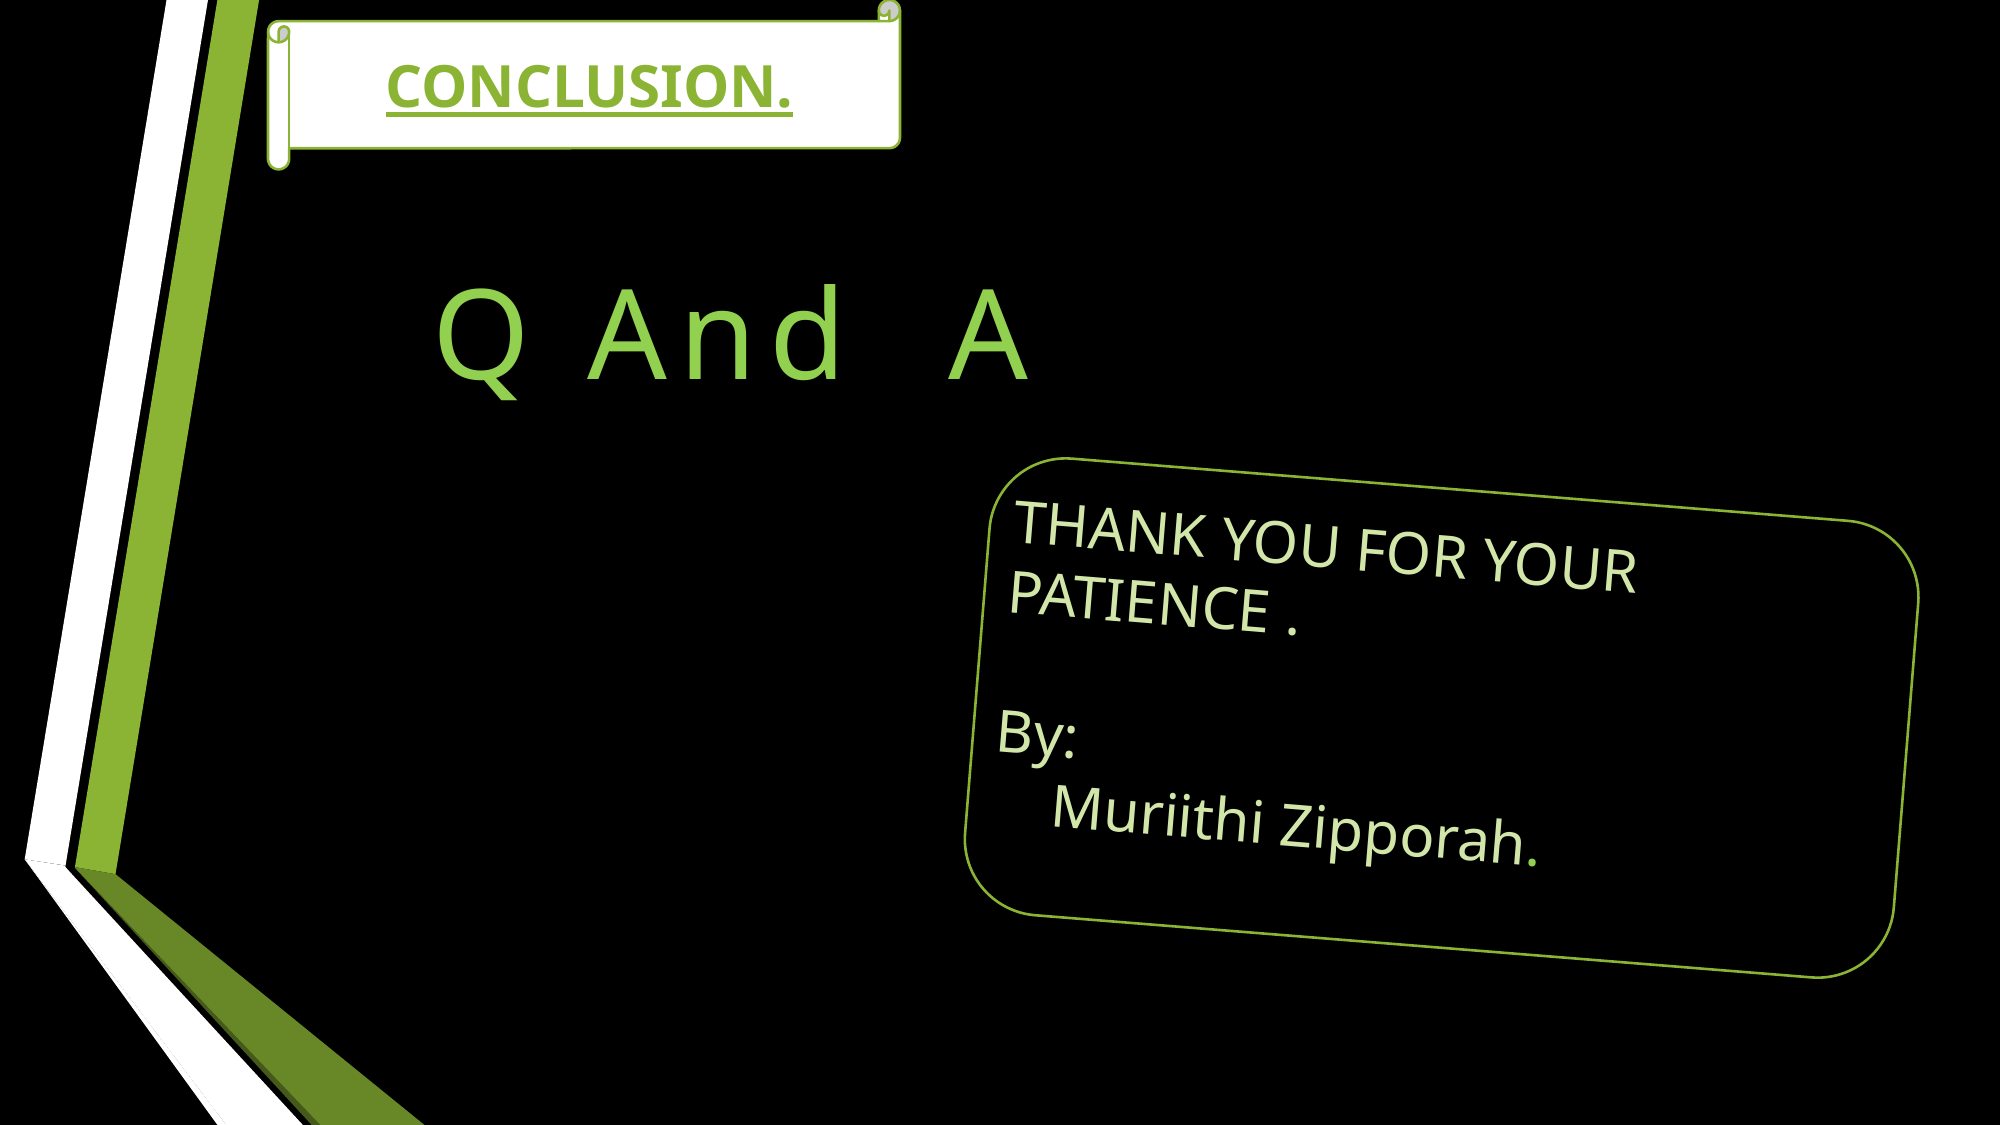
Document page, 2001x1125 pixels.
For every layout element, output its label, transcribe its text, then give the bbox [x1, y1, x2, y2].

text_box THANK YOU FOR YOUR PATIENCE . By: Muriithi Zipporah. [966, 475, 1926, 986]
text_box [963, 491, 1001, 870]
text_box Q And A [242, 246, 1235, 412]
text_box [1014, 457, 1904, 550]
text_box CONCLUSION. [266, 0, 902, 171]
